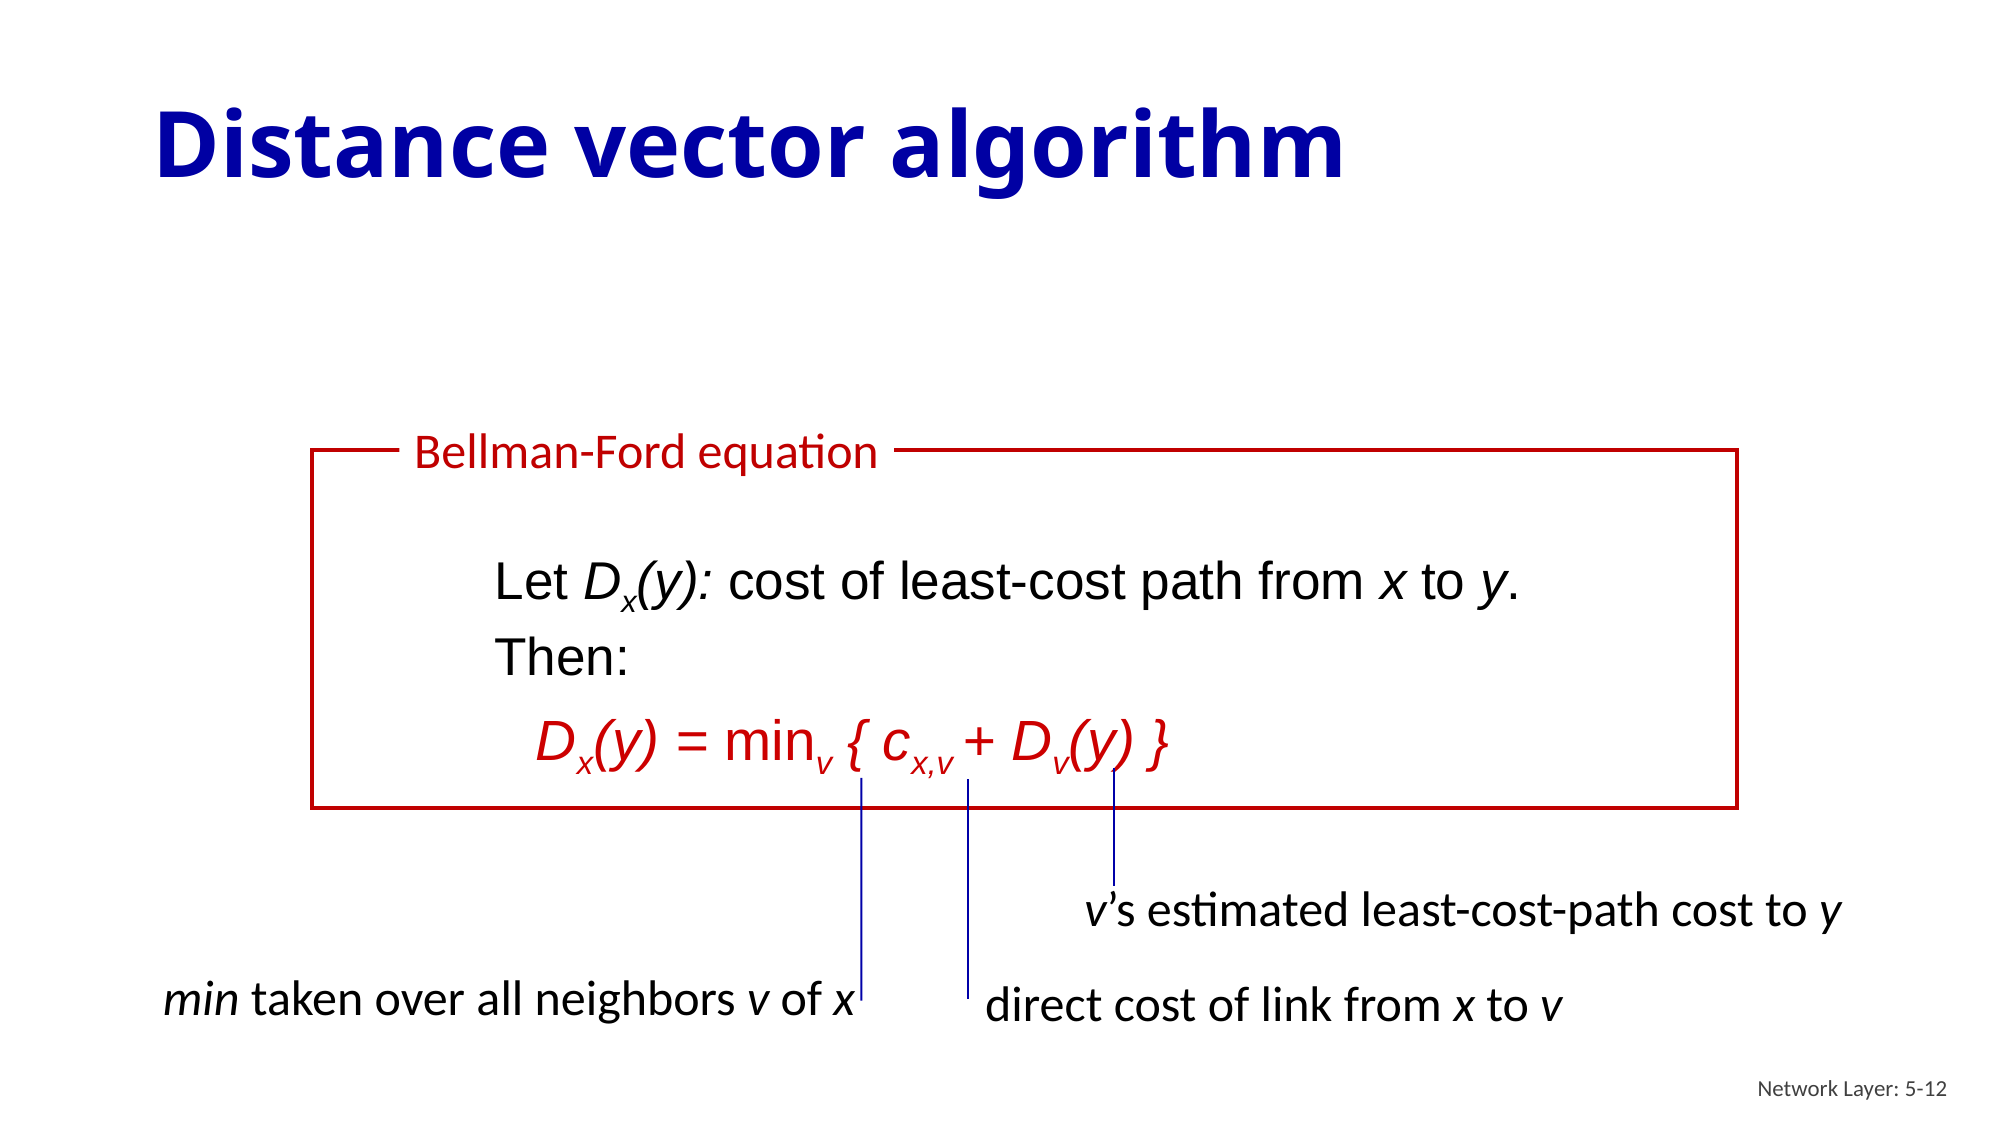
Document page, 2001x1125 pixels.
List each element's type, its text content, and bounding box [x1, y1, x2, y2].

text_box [967, 779, 1581, 1040]
slide_number Network Layer: 5-12 [1512, 1056, 1963, 1117]
title Distance vector algorithm [137, 74, 1863, 221]
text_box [144, 777, 874, 1034]
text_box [312, 411, 1765, 864]
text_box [1064, 768, 1862, 945]
